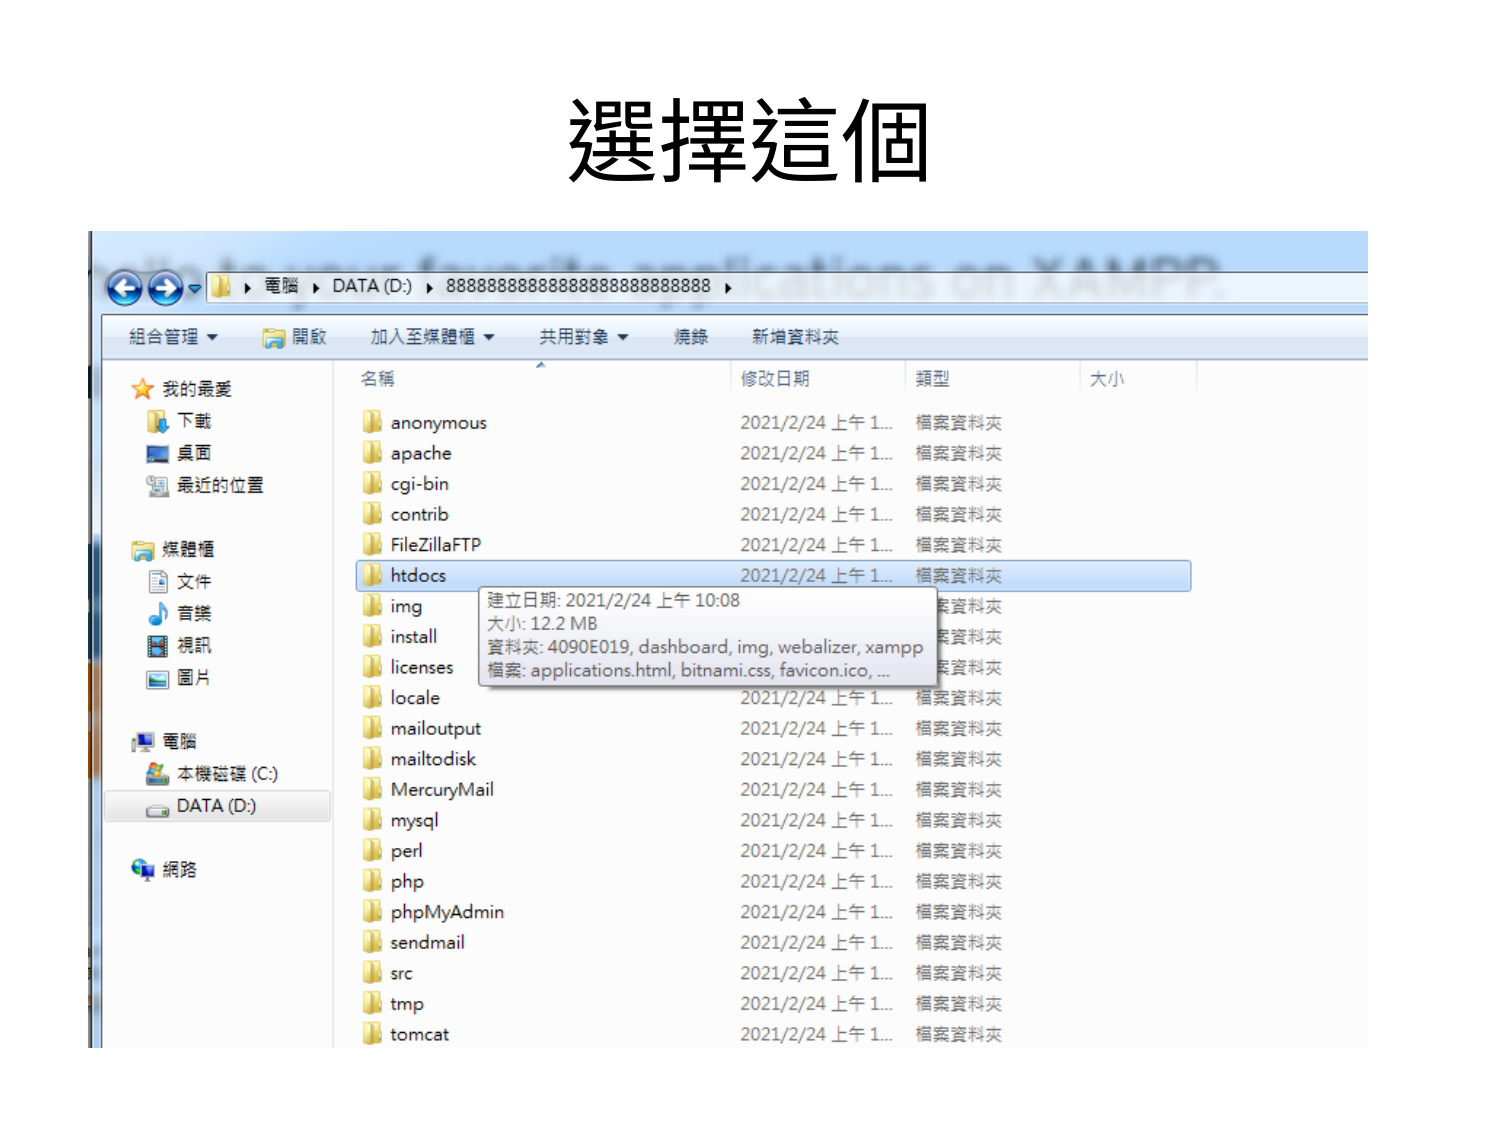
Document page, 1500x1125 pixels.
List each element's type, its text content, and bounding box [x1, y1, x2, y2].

picture [88, 231, 1368, 1049]
title 選擇這個 [75, 45, 1425, 233]
